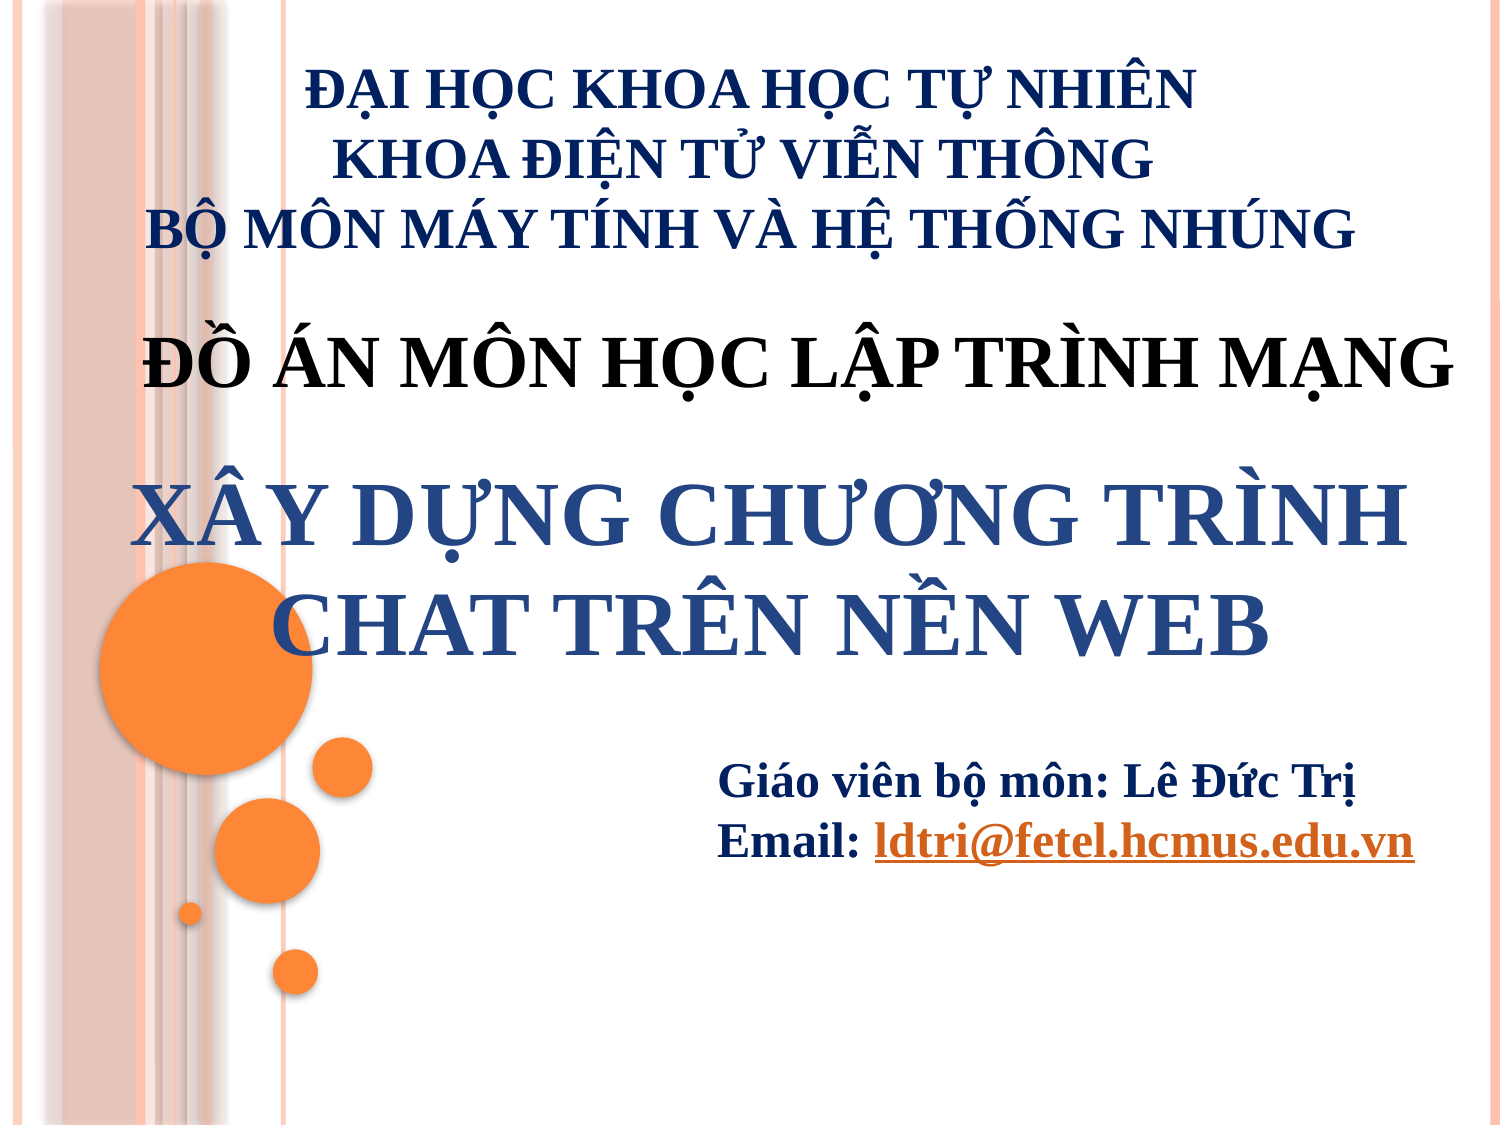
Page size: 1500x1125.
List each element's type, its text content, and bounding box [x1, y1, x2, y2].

text_box XÂY DỰNG CHƯƠNG TRÌNH CHAT TRÊN NỀN WEB [41, 446, 1500, 682]
text_box Giáo viên bộ môn: Lê Đức Trị Email: ldtri@fetel.hcmus.edu.vn [702, 739, 1457, 875]
text_box Đại Học Khoa Học Tự Nhiên Khoa Điện Tử Viễn Thông Bộ môn Máy Tính và Hệ Thống Nhúng [130, 42, 1372, 268]
text_box ĐỒ ÁN MÔN HỌC LẬP TRÌNH MẠNG [126, 305, 1473, 411]
